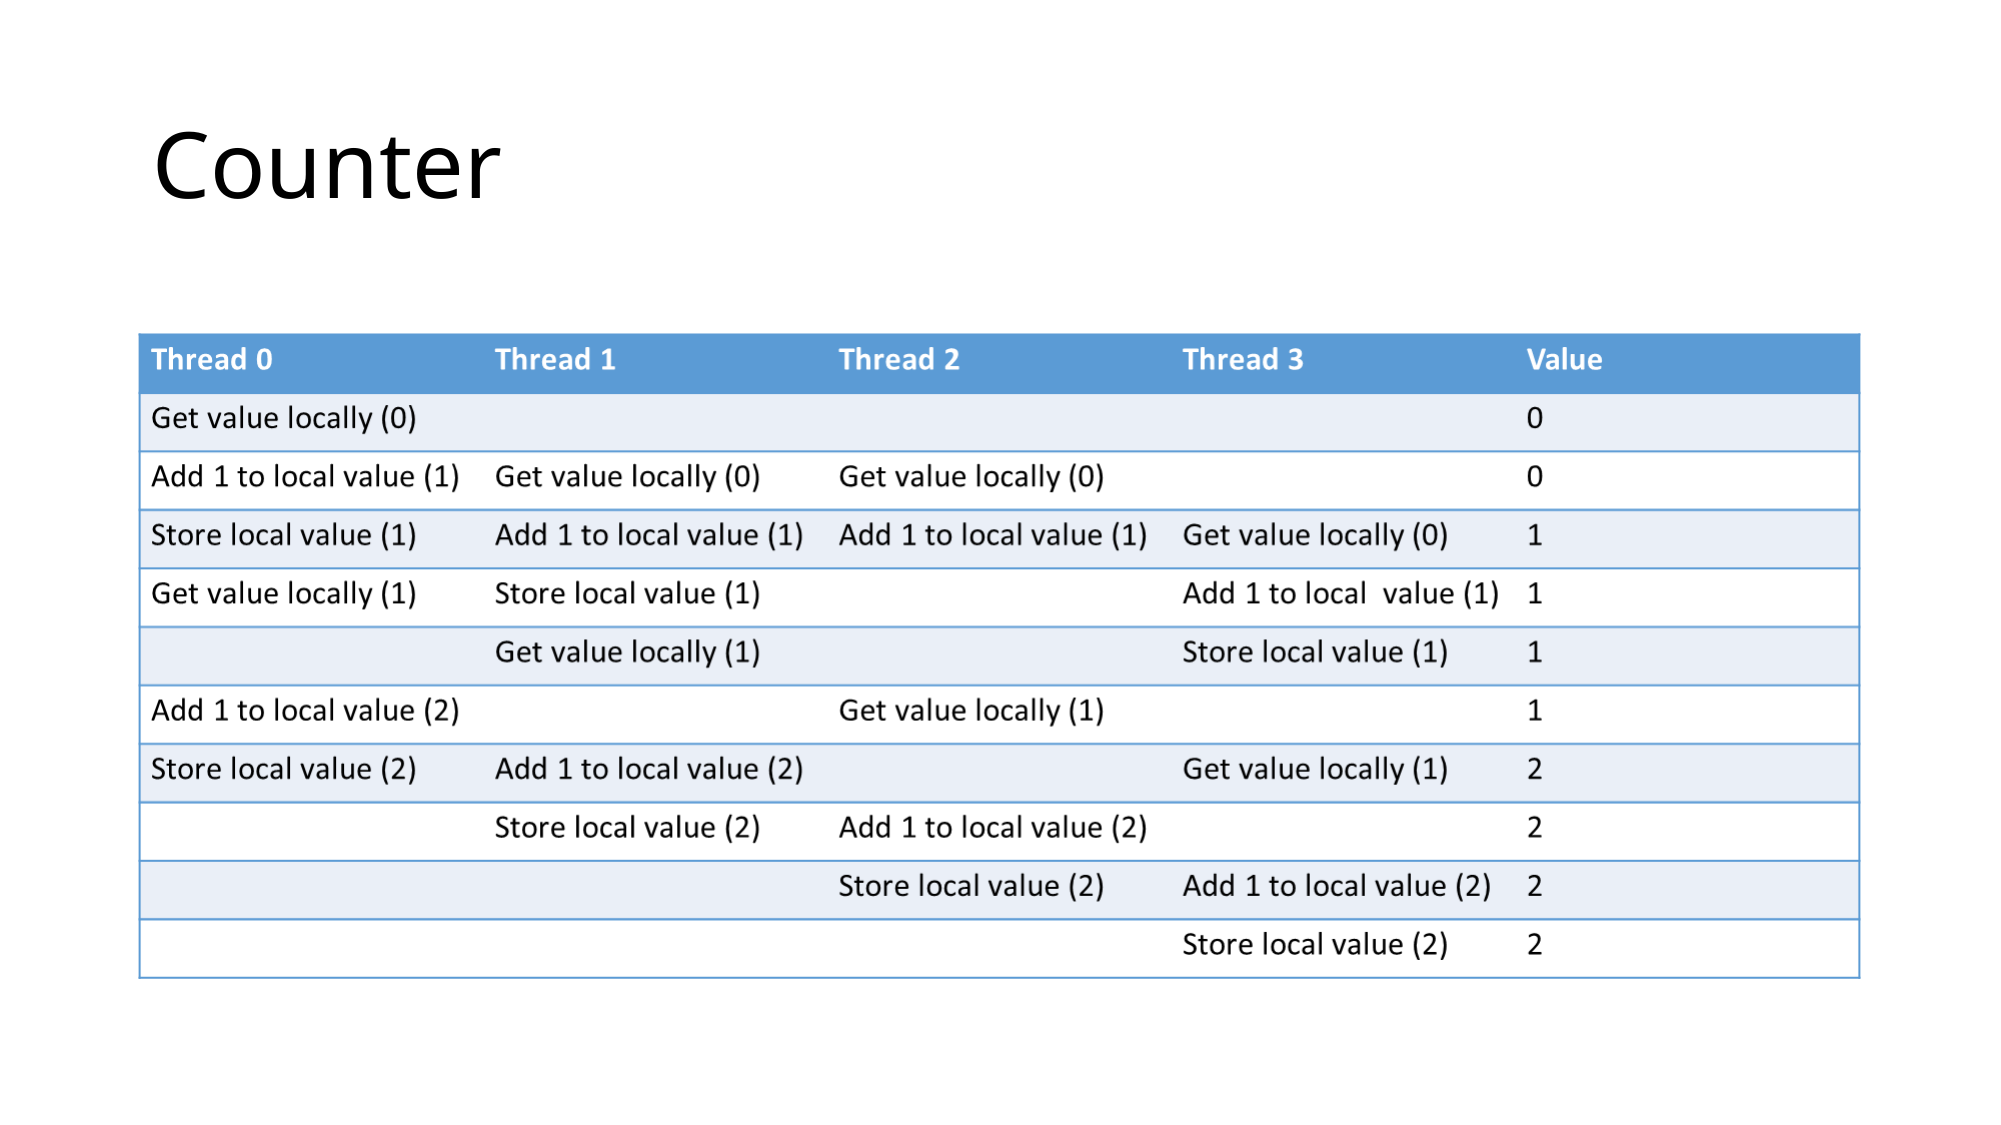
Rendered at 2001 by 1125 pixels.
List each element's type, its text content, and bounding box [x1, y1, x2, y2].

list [138, 328, 1862, 984]
title Counter [137, 59, 1863, 278]
